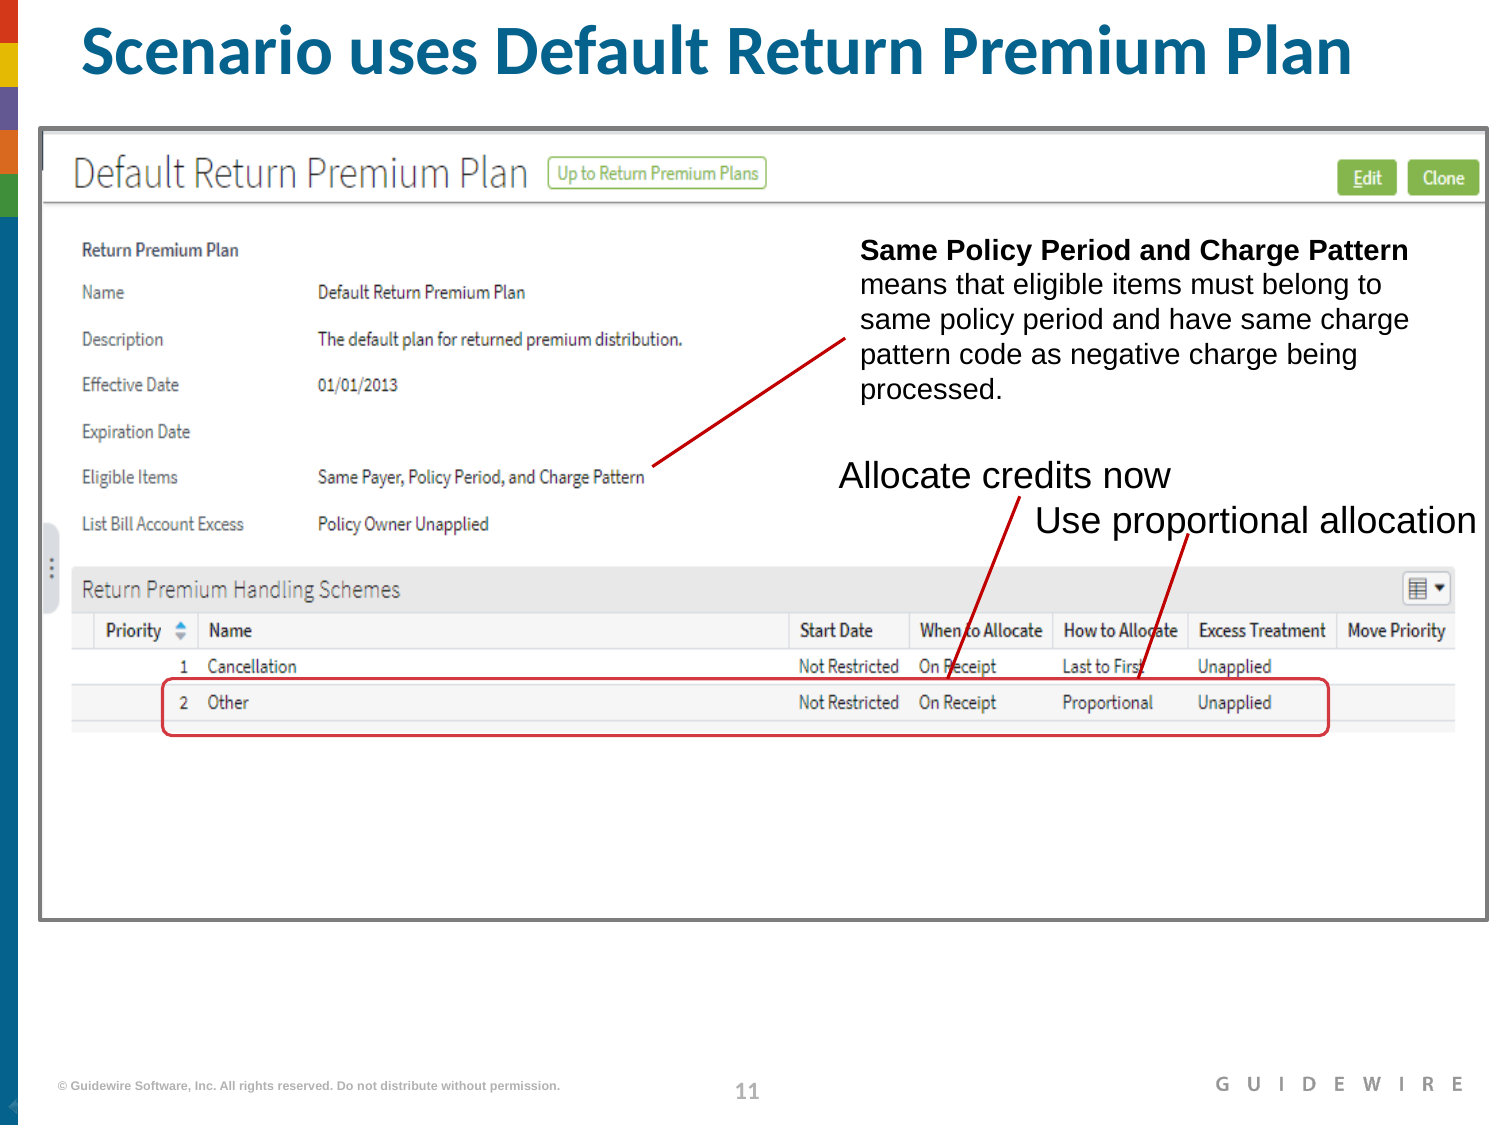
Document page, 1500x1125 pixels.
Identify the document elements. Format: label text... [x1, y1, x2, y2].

picture [0, 0, 18, 216]
text_box Allocate credits now Use proportional allocation [1490, 443, 1500, 548]
title Scenario uses Default Return Premium Plan [81, 19, 1446, 126]
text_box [947, 496, 1021, 679]
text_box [1137, 533, 1189, 679]
picture [10, 1101, 18, 1111]
picture [41, 130, 1486, 919]
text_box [652, 337, 846, 467]
picture [1215, 1073, 1480, 1096]
